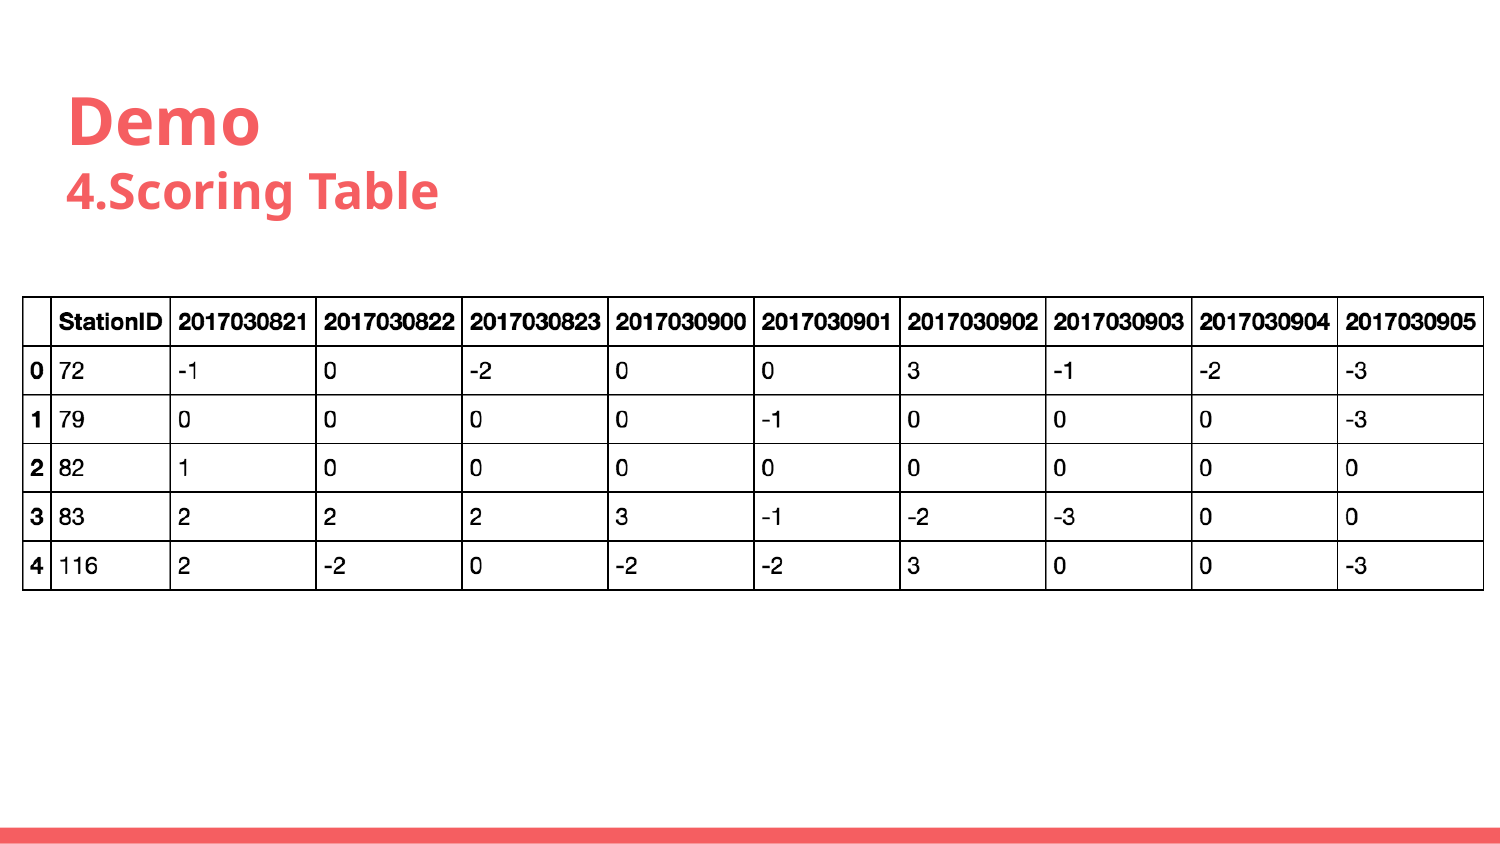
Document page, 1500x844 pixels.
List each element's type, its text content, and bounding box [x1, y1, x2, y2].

picture [8, 274, 1500, 607]
title Demo 4.Scoring Table [51, 64, 1449, 167]
